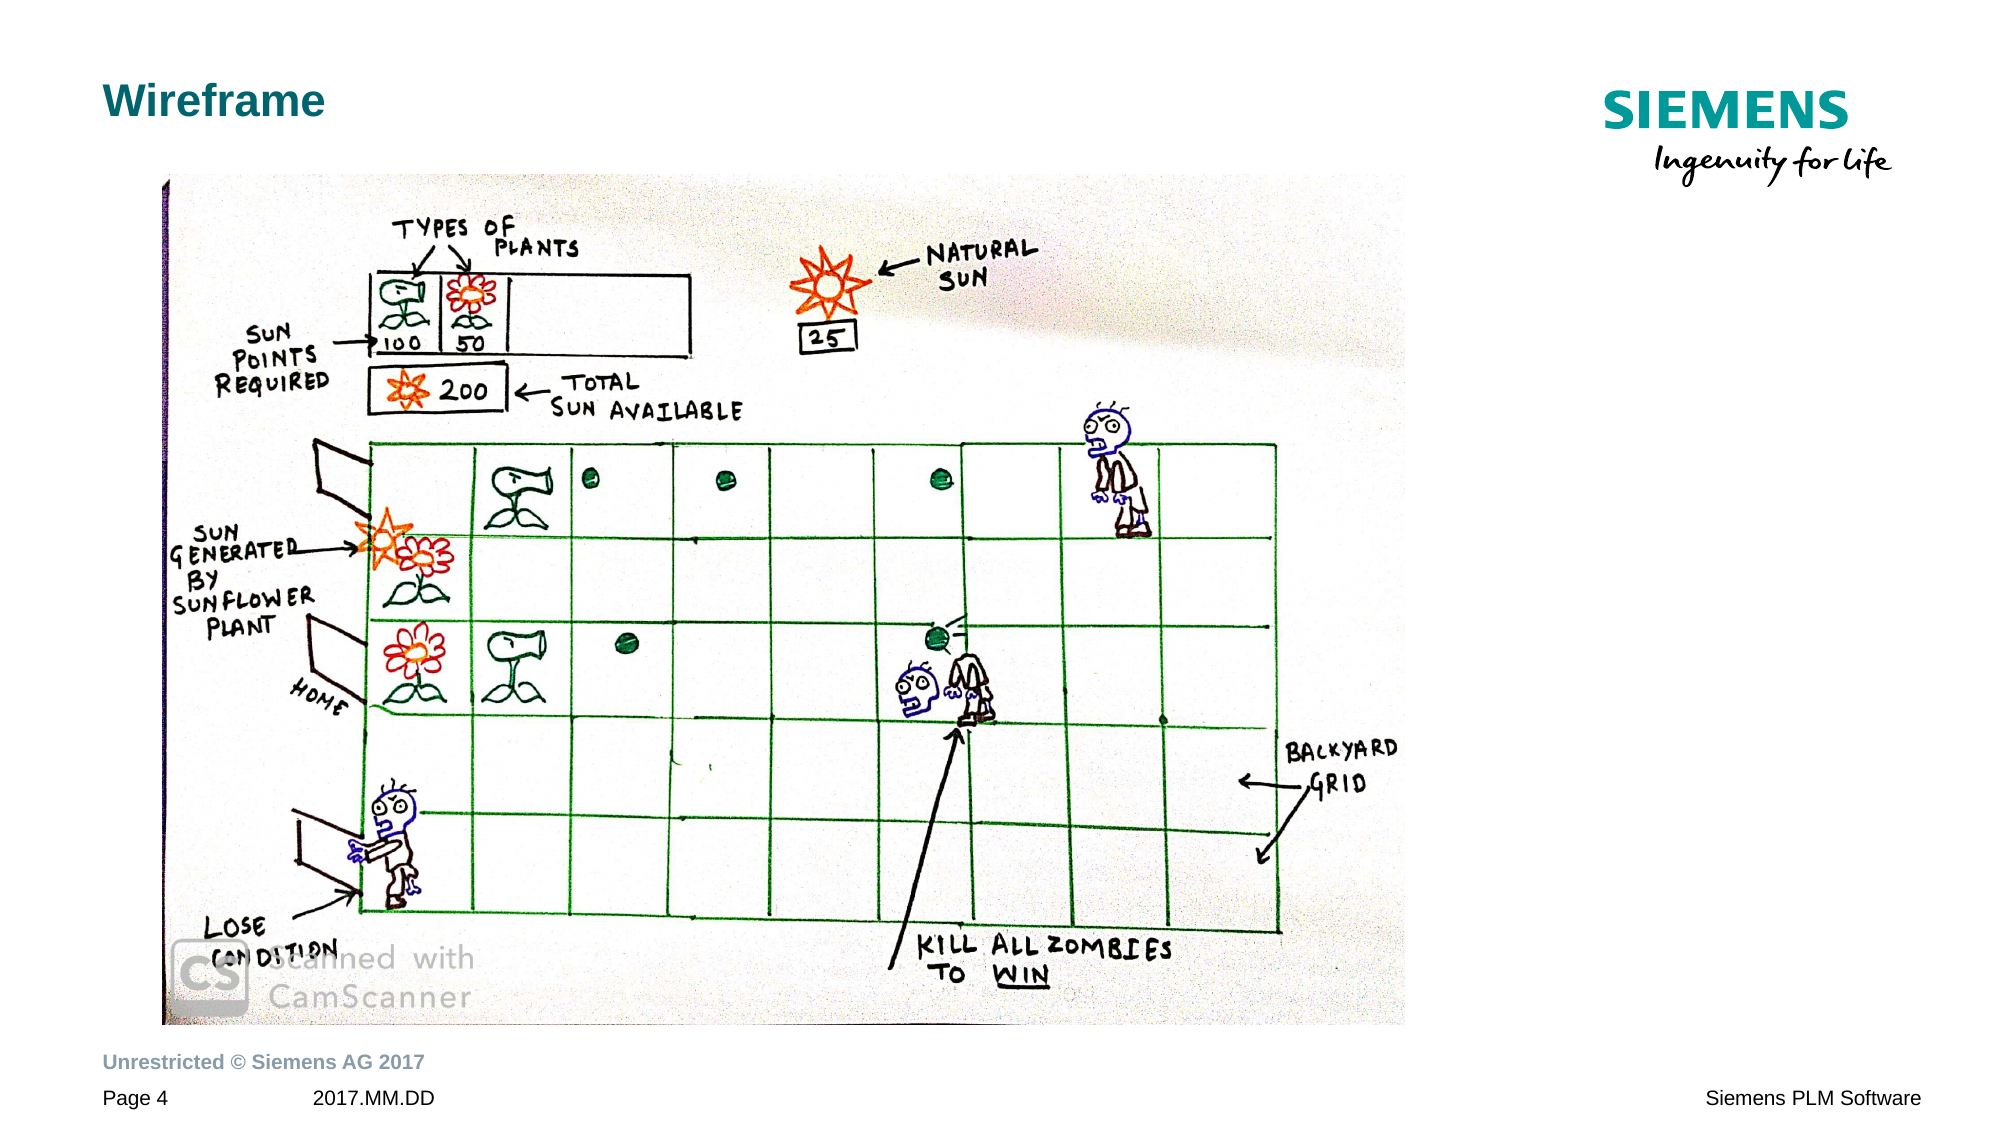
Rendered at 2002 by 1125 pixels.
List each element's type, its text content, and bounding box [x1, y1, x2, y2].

picture [162, 174, 1406, 1026]
title Wireframe [0, 0, 2001, 237]
